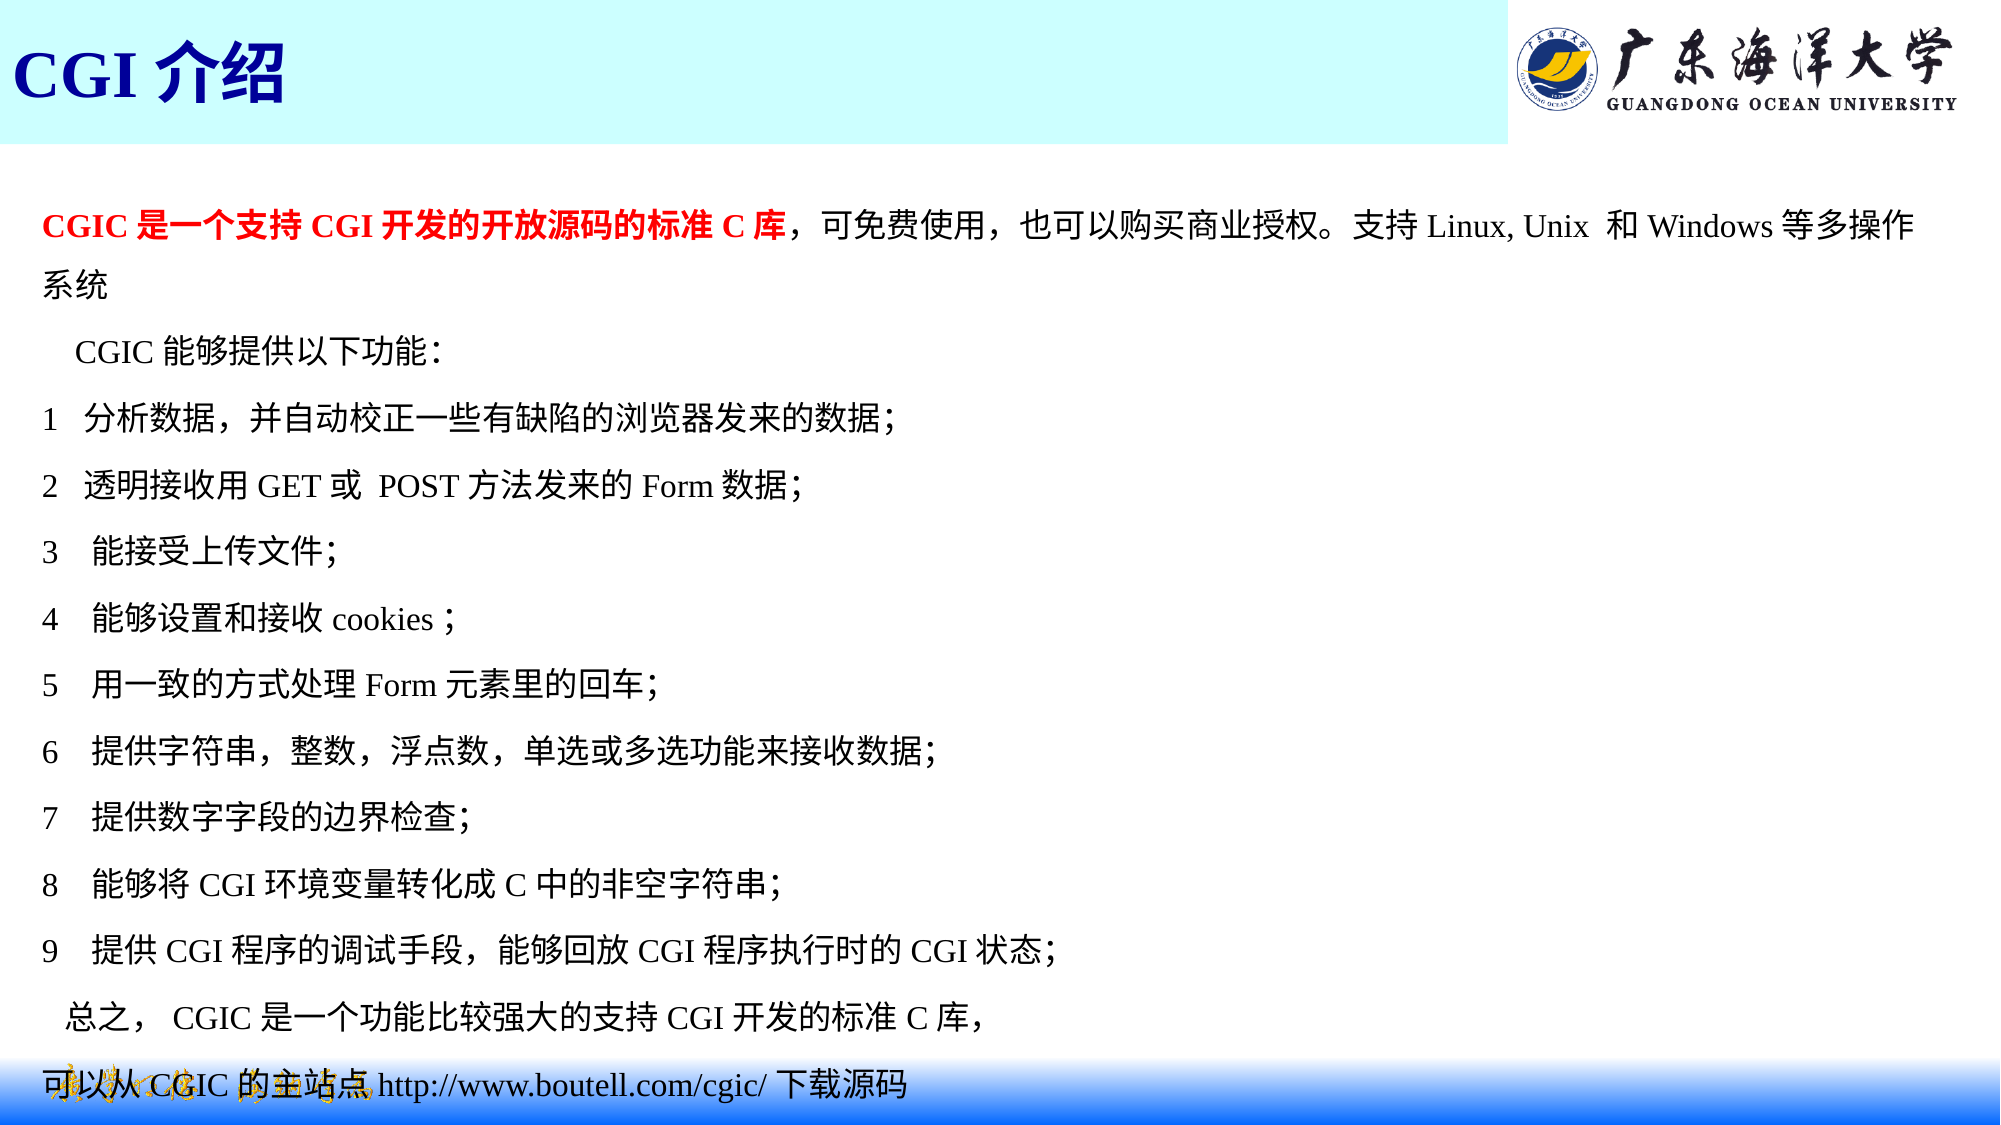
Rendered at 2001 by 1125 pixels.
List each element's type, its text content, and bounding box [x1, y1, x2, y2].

picture [1508, 0, 2000, 138]
title CGI介绍 [0, 0, 1508, 145]
picture [3, 1040, 418, 1125]
list CGIC是一个支持CGI开发的开放源码的标准C库，可免费使用，也可以购买商业授权。支持Linux, Unix 和Windows等多操作系统 CGIC能够提供以下功能： 1 分析数据，并自动校正一些有缺陷的浏览器发来的数据； 2 透明接收用GET或 POST方法发来的Form数据； 3 能接受上传文件； 4 能够设置和接收cookies； 5 用一致的方式处理Form元素里的回车； 6 提供字符串，整数，浮点数，单选或多选功能来接收数据； 7 提供数字字段的边界检查； 8 能够将CGI环境变量转化成C中的非空字符串； 9 提供CGI程序的调试手段，能够回放CGI程序执行时的CGI状态； 总之，CGIC是一个功能比较强大的支持CGI开发的标准C库， 可以从CGIC的主站点http://www.boutell.com/cgic/下载源码 [26, 176, 1953, 1033]
